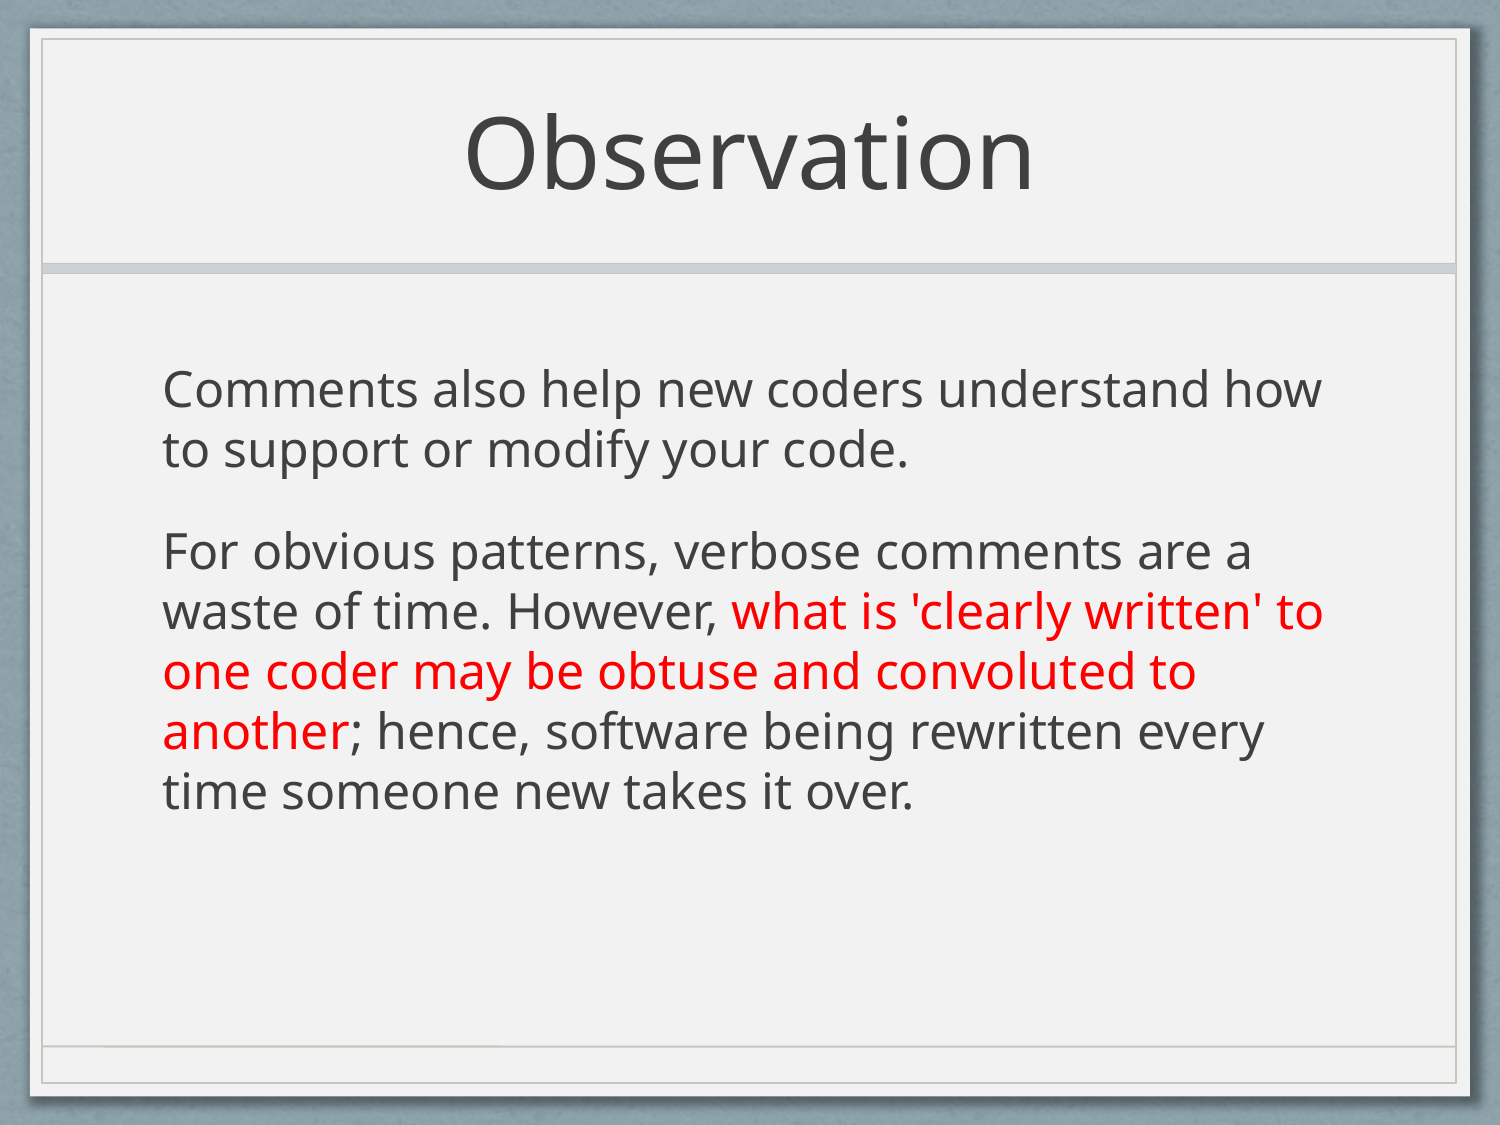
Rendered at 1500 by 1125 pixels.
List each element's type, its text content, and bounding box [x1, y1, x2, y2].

title Observation [147, 40, 1353, 260]
list Comments also help new coders understand how to support or modify your code. For obvious patterns, verbose comments are a waste of time. However, what is 'clearly written' to one coder may be obtuse and convoluted to another; hence, software being rewritten every time someone new takes it over. [147, 350, 1353, 995]
